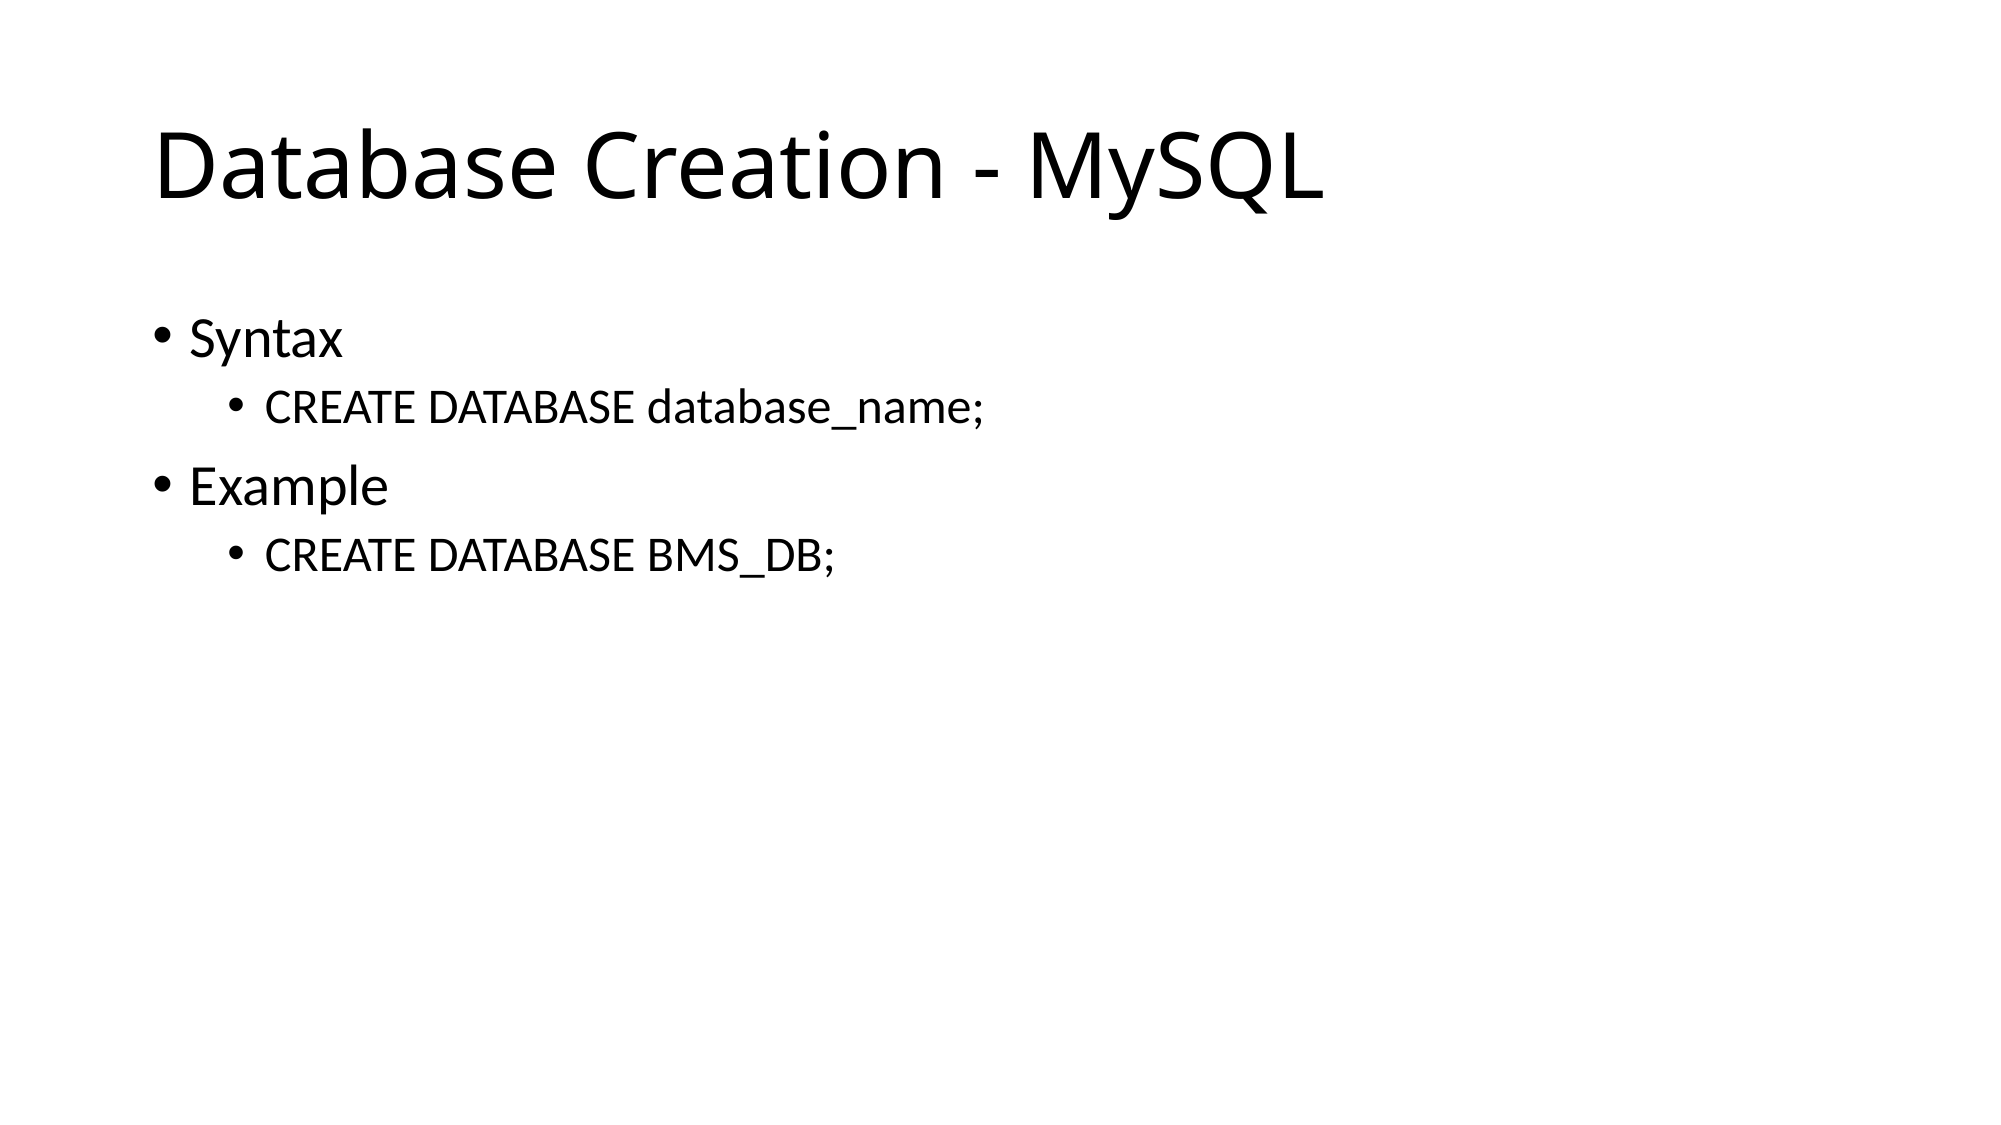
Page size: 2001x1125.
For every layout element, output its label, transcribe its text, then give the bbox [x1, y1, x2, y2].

title Database Creation - MySQL [137, 59, 1863, 278]
list Syntax CREATE DATABASE database_name; Example CREATE DATABASE BMS_DB; [137, 299, 1863, 1014]
